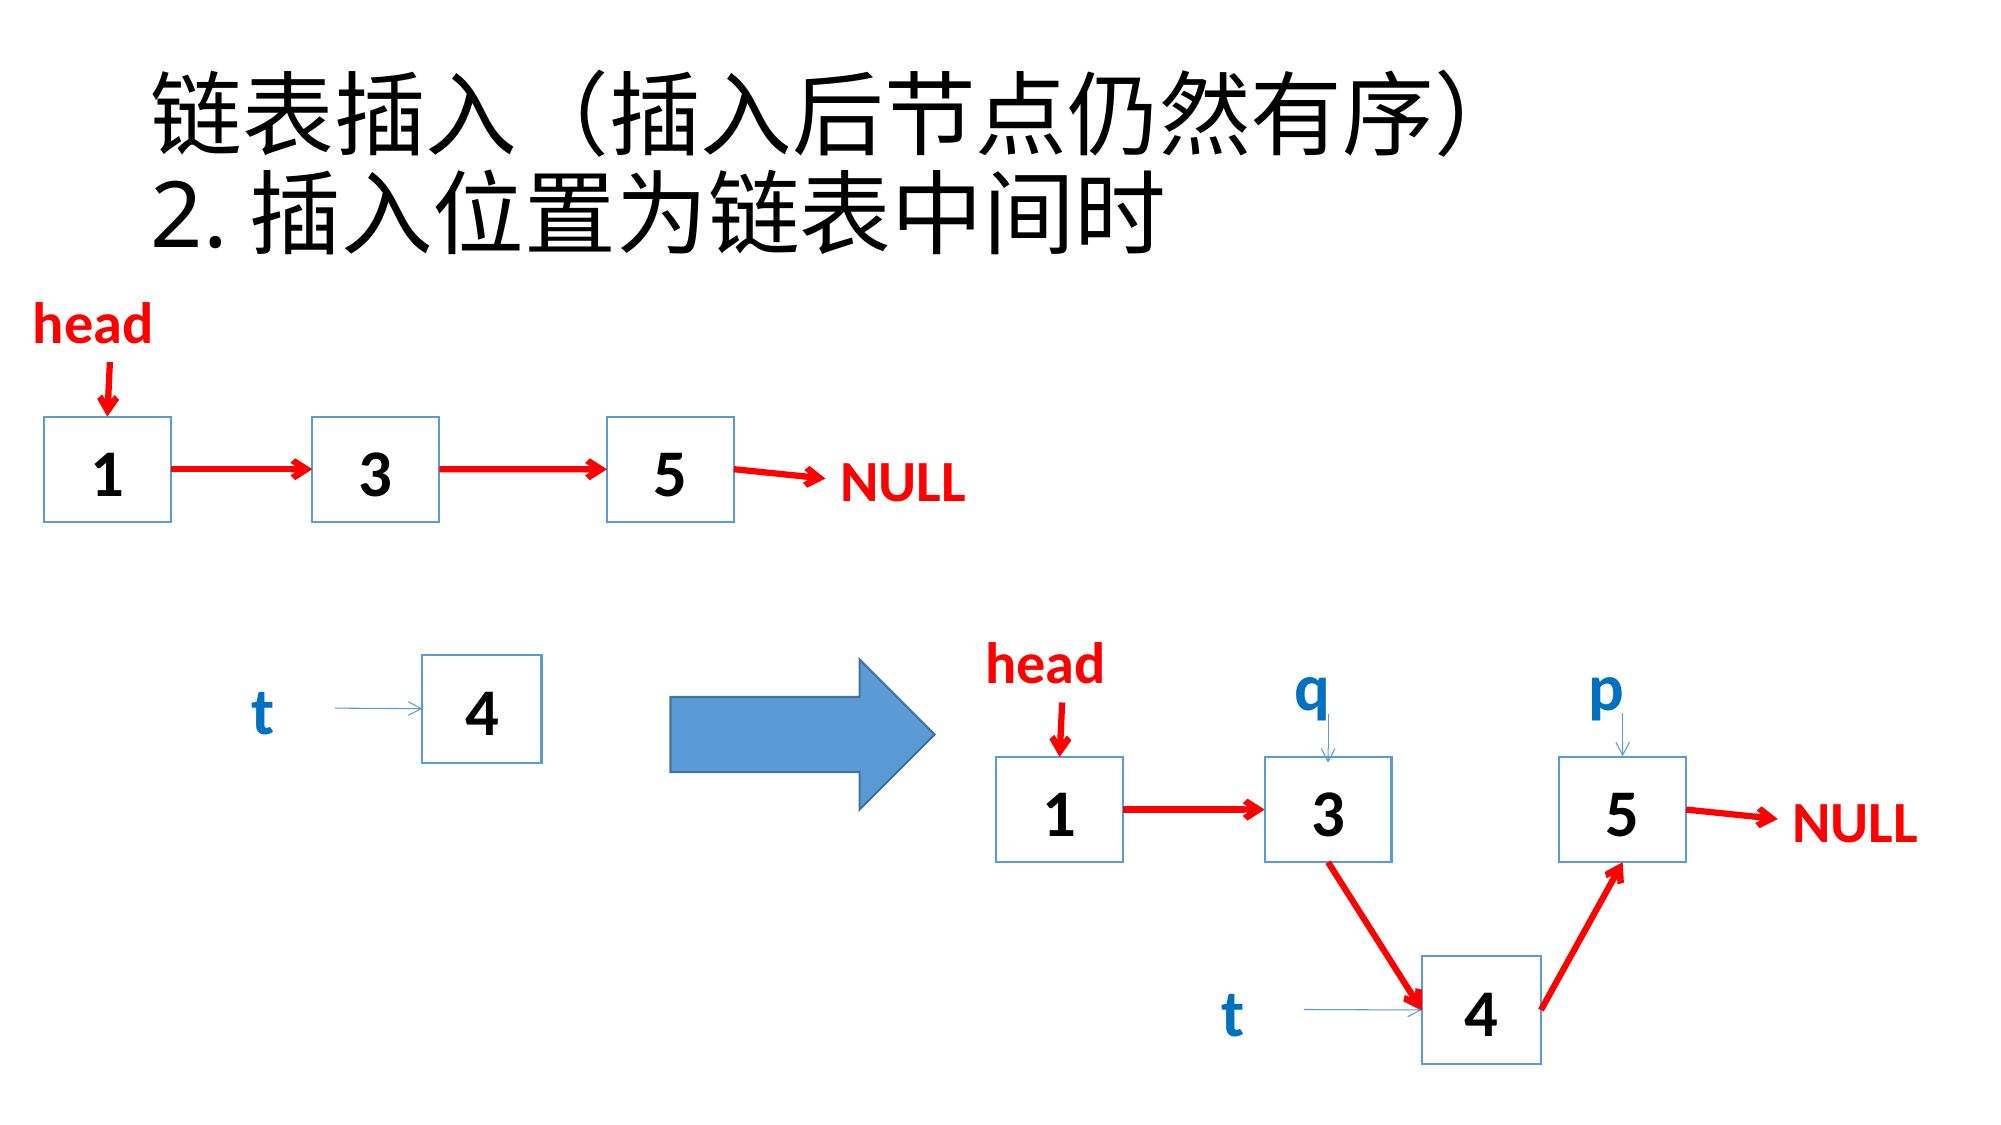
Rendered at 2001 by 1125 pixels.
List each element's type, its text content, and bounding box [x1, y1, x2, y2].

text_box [1541, 862, 1623, 1011]
text_box t [1206, 962, 1304, 1057]
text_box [18, 277, 1009, 522]
text_box t [237, 660, 335, 756]
title 链表插入（插入后节点仍然有序） 2.插入位置为链表中间时 [135, 59, 1861, 278]
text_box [970, 617, 1962, 863]
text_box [1328, 862, 1422, 1011]
text_box 4 [1421, 955, 1542, 1065]
text_box [669, 656, 937, 813]
text_box 4 [421, 654, 543, 764]
